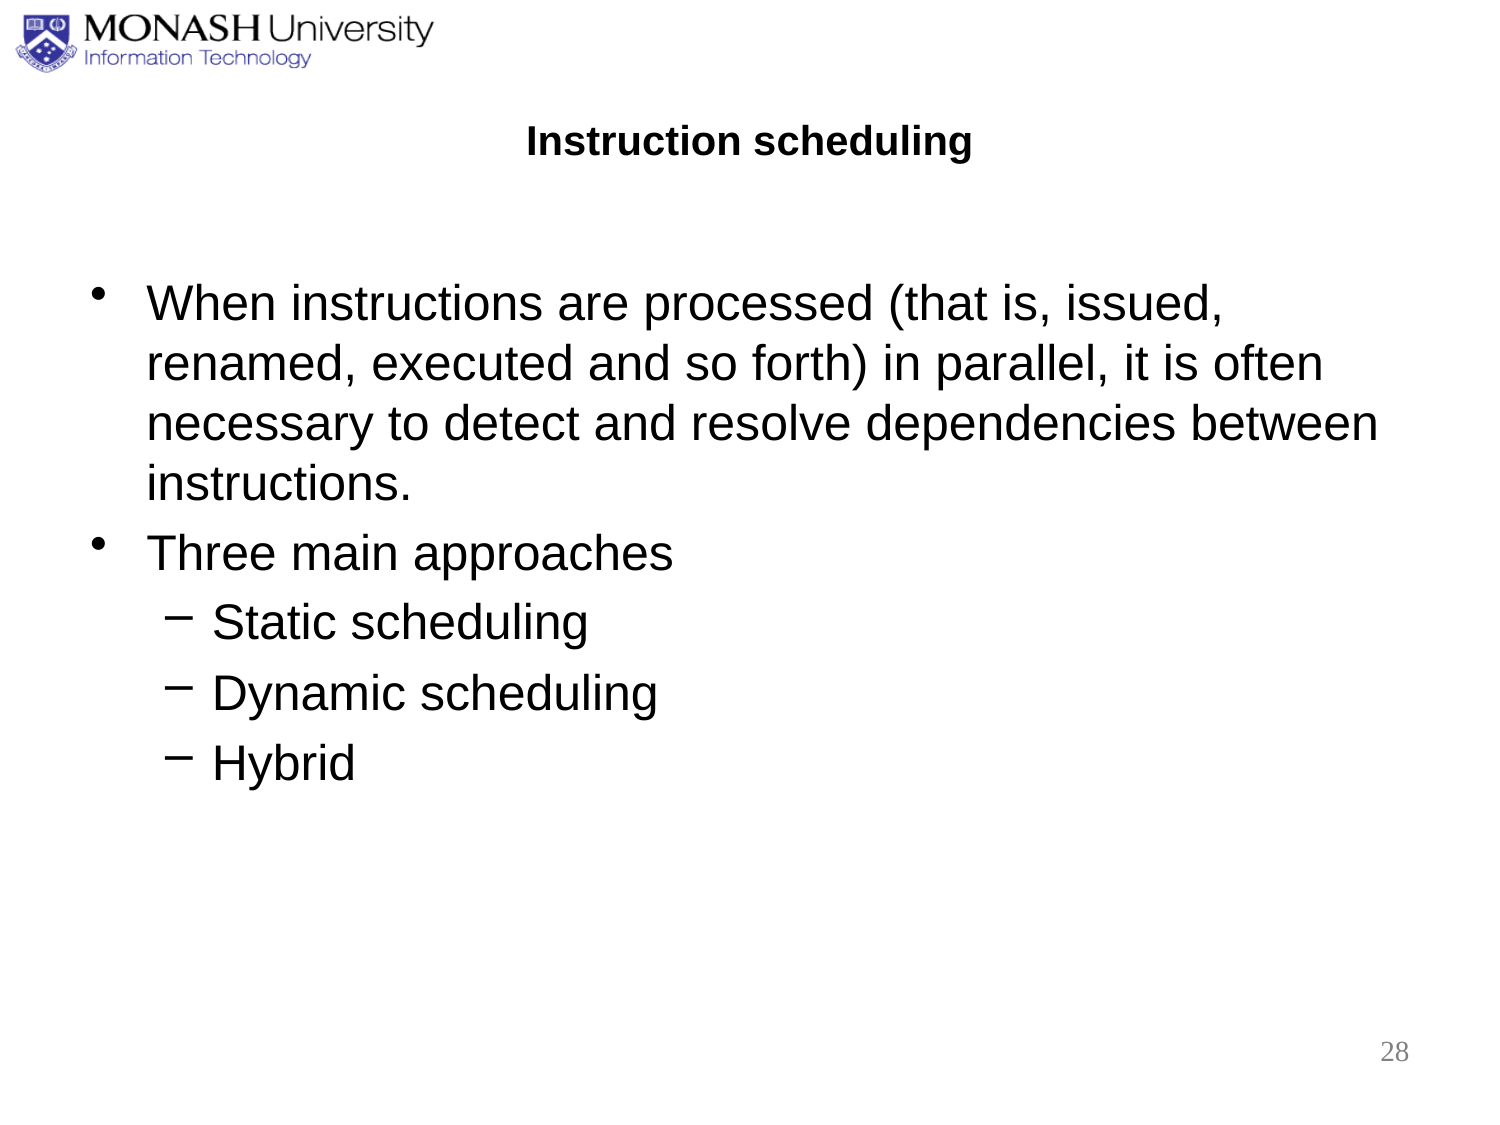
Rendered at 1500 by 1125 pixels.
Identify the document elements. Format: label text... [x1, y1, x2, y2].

slide_number 28 [1074, 1024, 1426, 1103]
picture [0, 0, 436, 86]
title Instruction scheduling [75, 45, 1425, 233]
list When instructions are processed (that is, issued, renamed, executed and so forth) in parallel, it is often necessary to detect and resolve dependencies between instructions. Three main approaches Static scheduling Dynamic scheduling Hybrid [75, 262, 1425, 1005]
